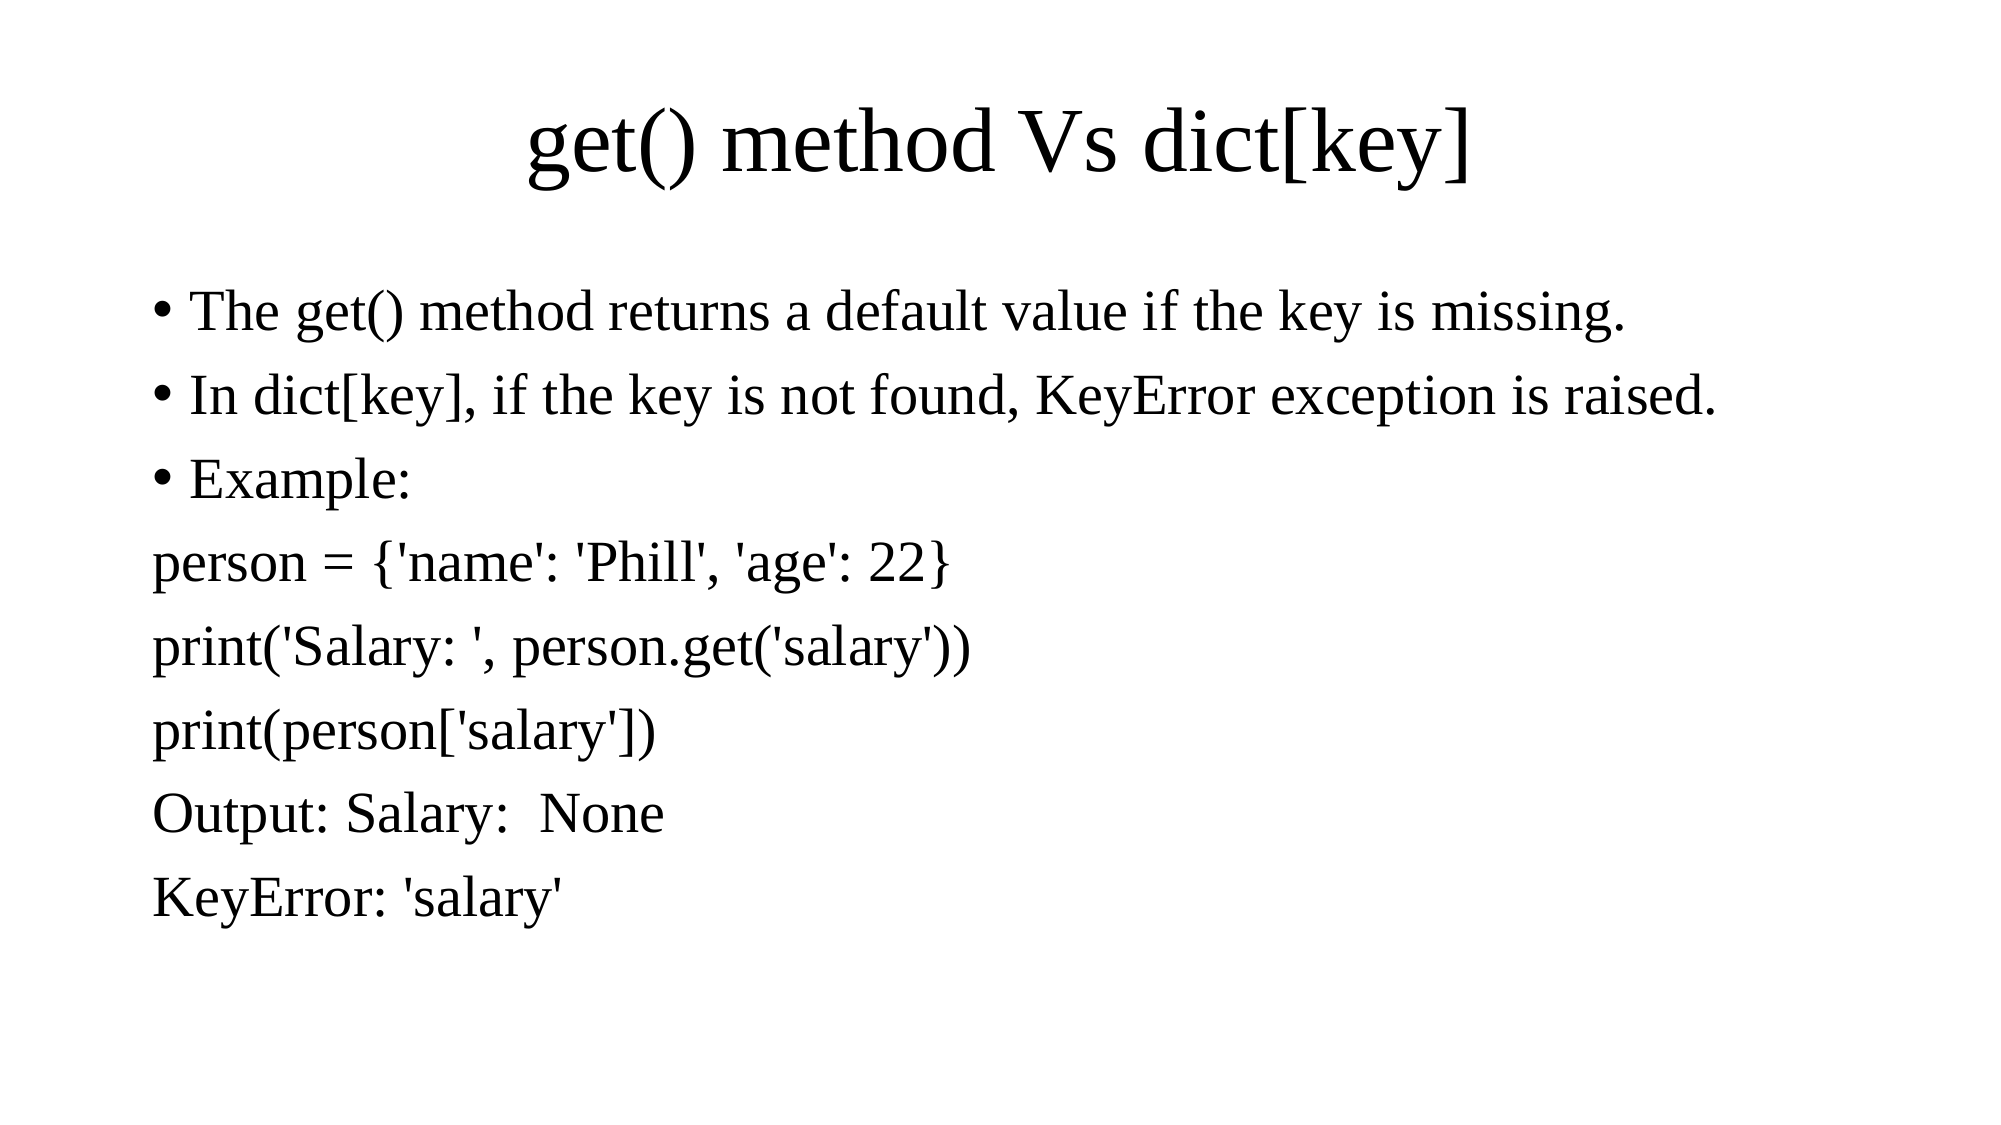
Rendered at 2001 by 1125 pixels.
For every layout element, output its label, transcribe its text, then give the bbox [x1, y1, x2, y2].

title get() method Vs dict[key] [137, 59, 1863, 224]
list The get() method returns a default value if the key is missing. In dict[key], if the key is not found, KeyError exception is raised. Example: person = {'name': 'Phill', 'age': 22} print('Salary: ', person.get('salary')) print(person['salary']) Output: Salary: None KeyError: 'salary' [137, 273, 1863, 1014]
